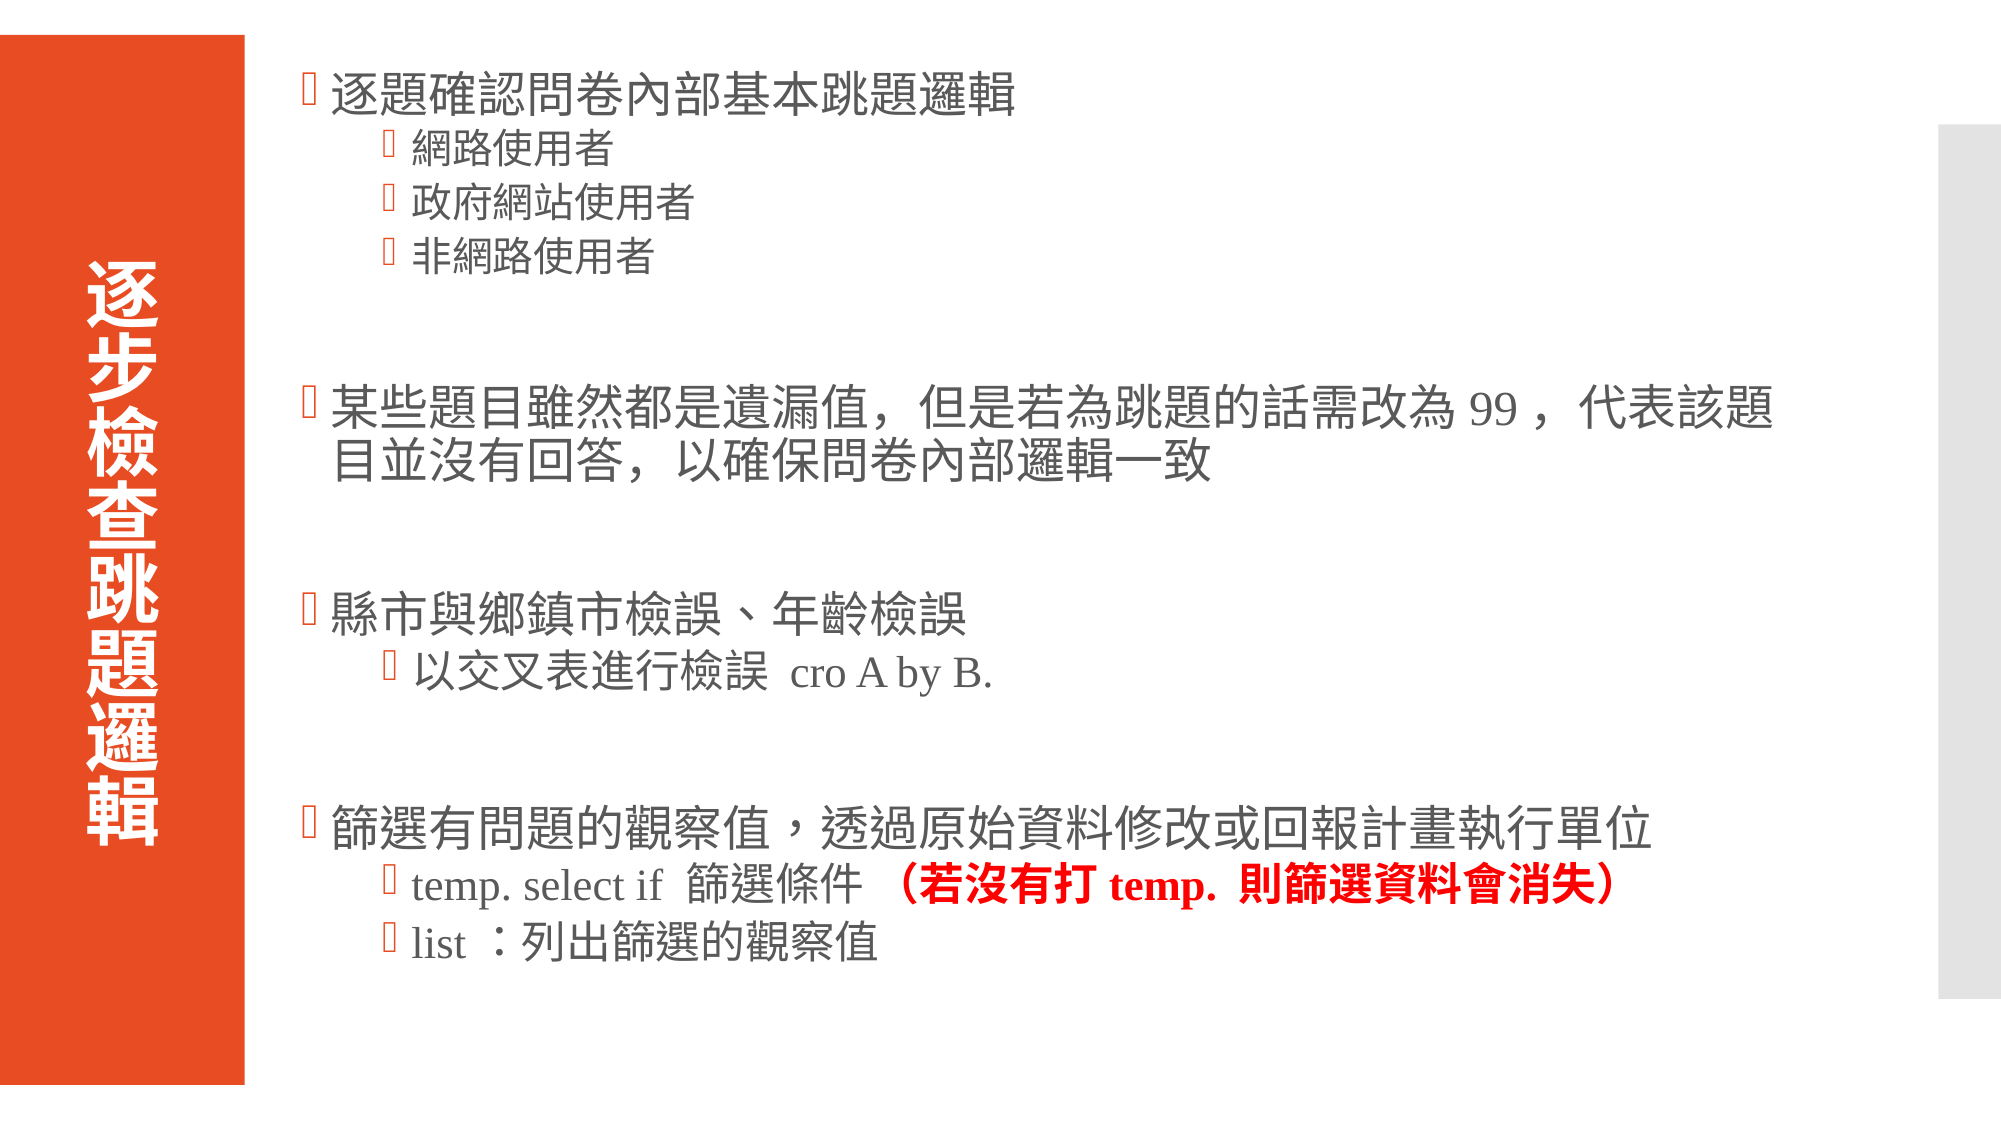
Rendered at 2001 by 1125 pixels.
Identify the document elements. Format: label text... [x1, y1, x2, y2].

list 逐題確認問卷內部基本跳題邏輯 網路使用者 政府網站使用者 非網路使用者 某些題目雖然都是遺漏值，但是若為跳題的話需改為99，代表該題目並沒有回答，以確保問卷內部邏輯一致 縣市與鄉鎮市檢誤、年齡檢誤 以交叉表進行檢誤 cro A by B. 篩選有問題的觀察值，透過原始資料修改或回報計畫執行單位 temp. select if 篩選條件 （若沒有打temp. 則篩選資料會消失） list：列出篩選的觀察值 [286, 62, 1835, 982]
title 逐步檢查跳題邏輯 [41, 62, 188, 1043]
